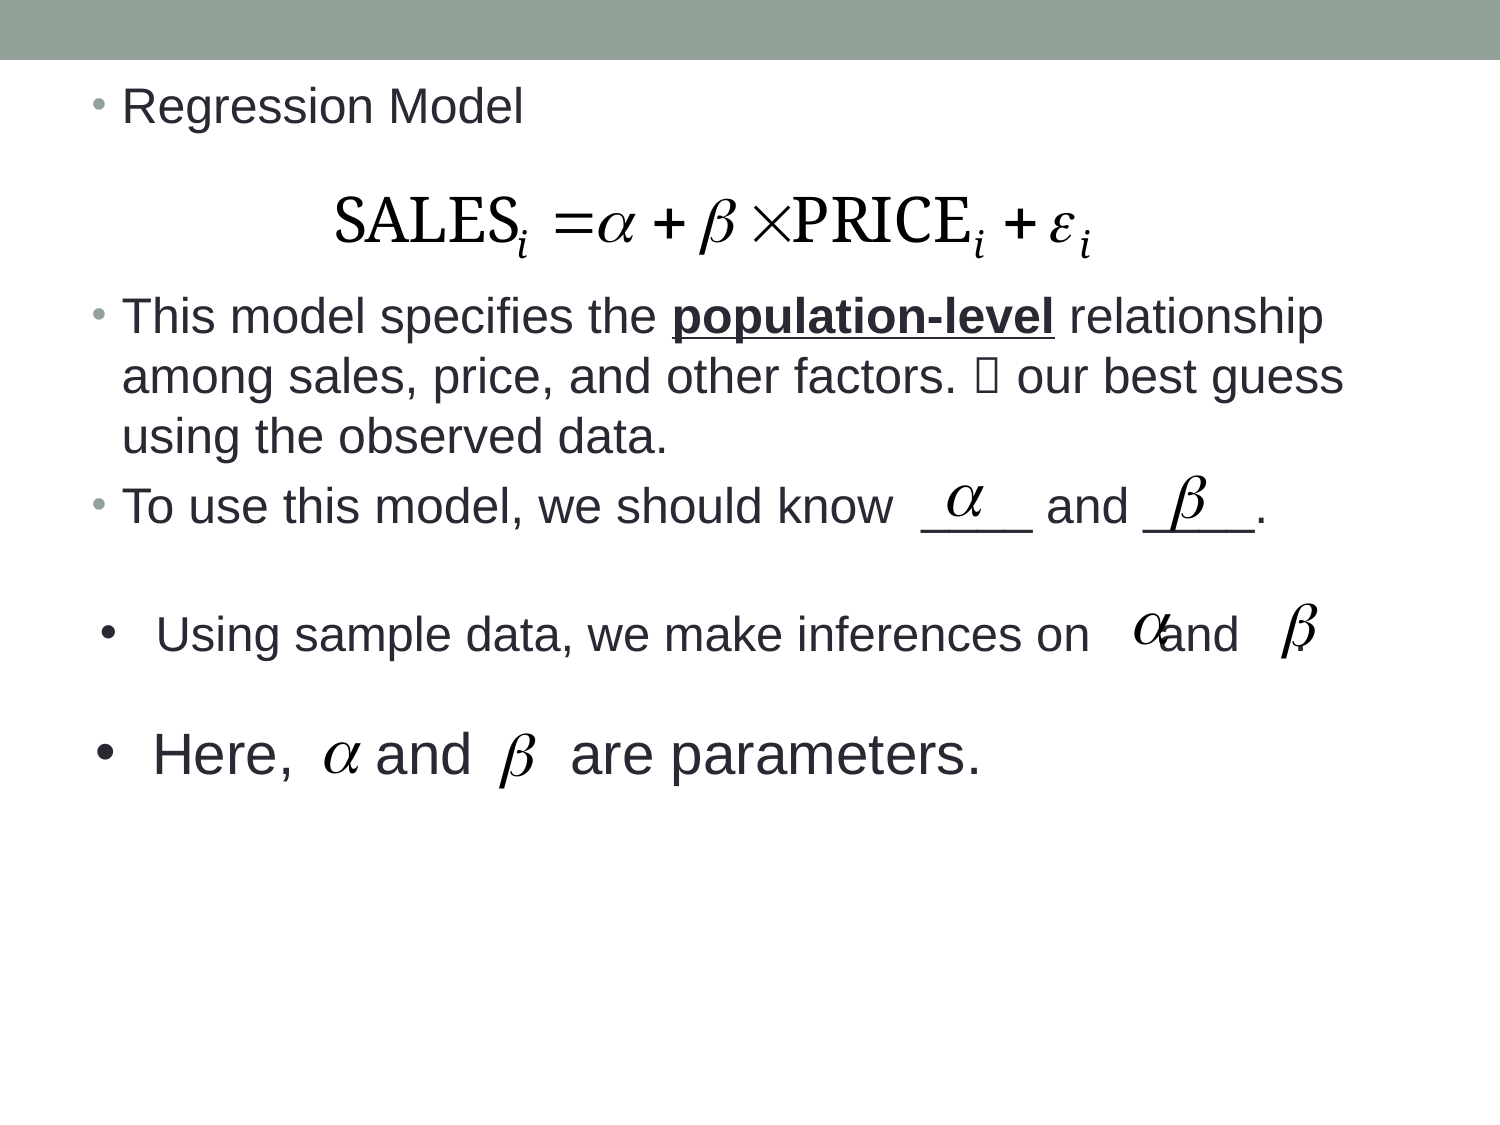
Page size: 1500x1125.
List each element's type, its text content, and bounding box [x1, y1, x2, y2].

text_box Here, and are parameters. [80, 709, 1423, 824]
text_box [314, 728, 377, 791]
list Regression Model This model specifies the population-level relationship among sales, price, and other factors.  our best guess using the observed data. To use this model, we should know ____ and ____. [76, 66, 1427, 875]
text_box Using sample data, we make inferences on and . [85, 594, 1427, 710]
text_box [1269, 588, 1332, 673]
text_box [324, 184, 1103, 275]
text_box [937, 472, 1000, 534]
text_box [487, 719, 551, 803]
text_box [1124, 599, 1188, 662]
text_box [1159, 461, 1222, 545]
